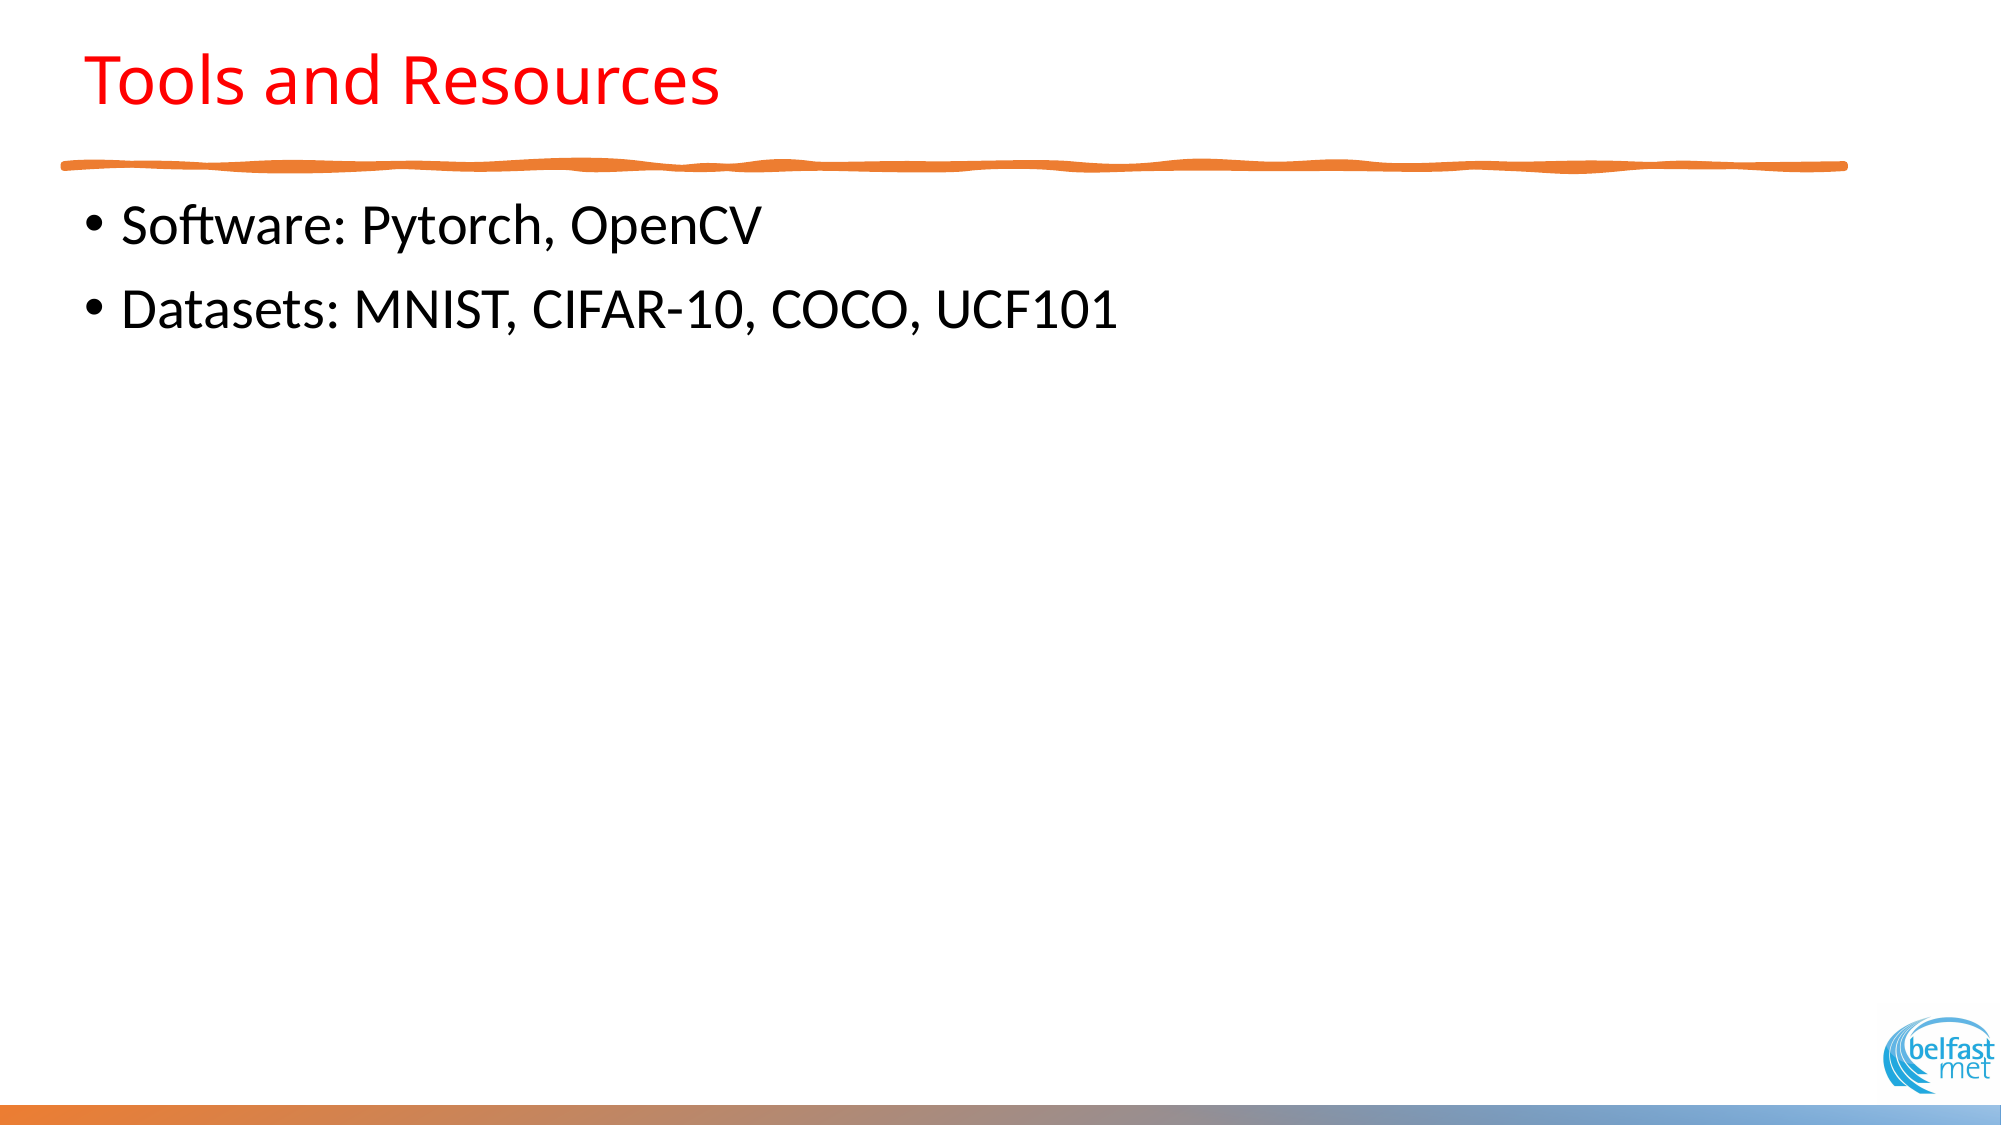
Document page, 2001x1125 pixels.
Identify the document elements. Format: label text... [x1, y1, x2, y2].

picture [1877, 1003, 2000, 1105]
title Tools and Resources [69, 21, 1829, 146]
list Software: Pytorch, OpenCV Datasets: MNIST, CIFAR-10, COCO, UCF101 [69, 187, 1892, 1041]
